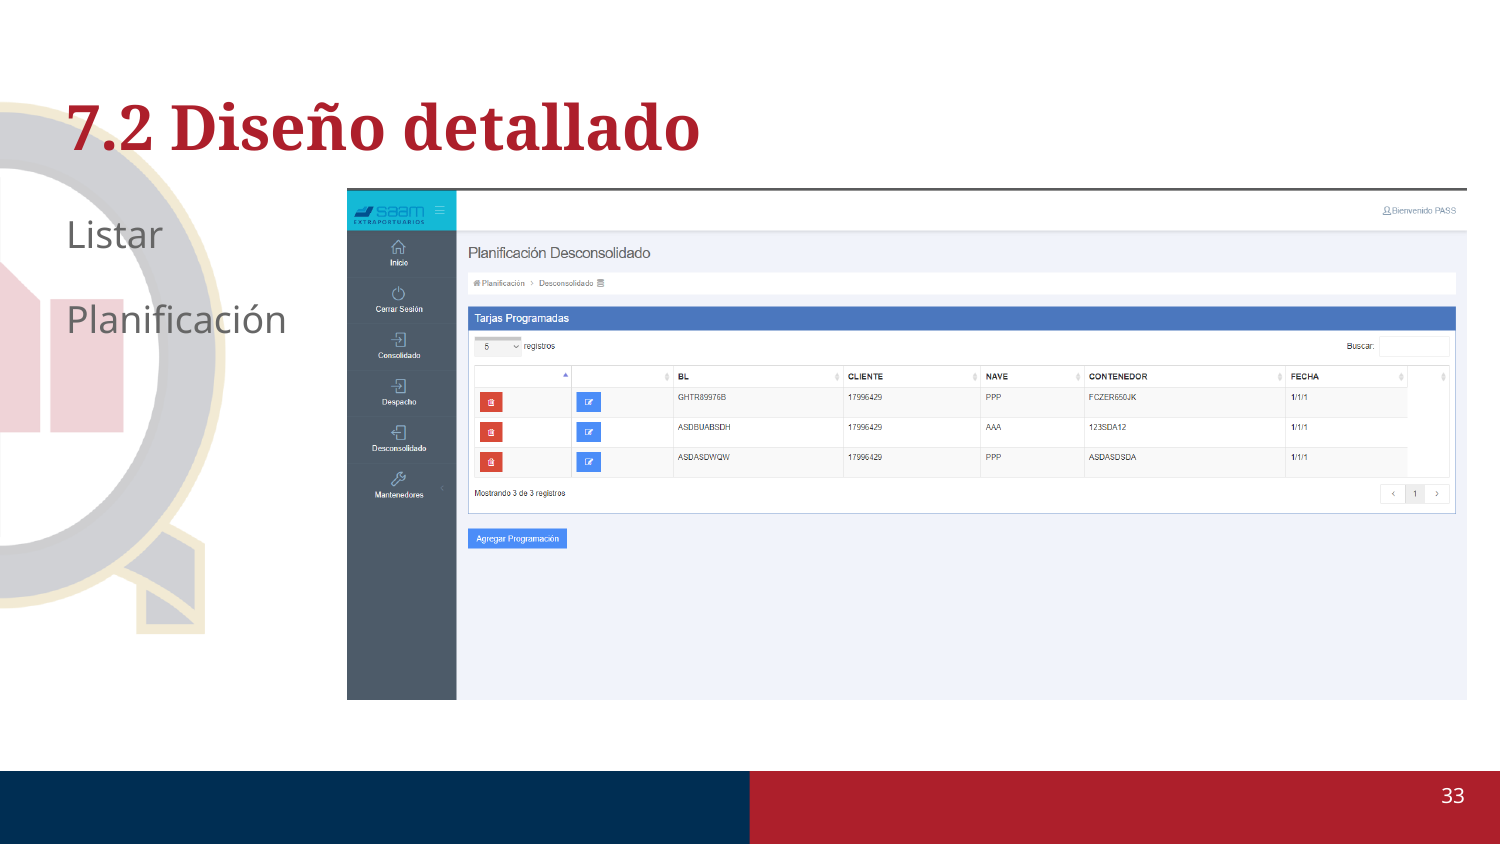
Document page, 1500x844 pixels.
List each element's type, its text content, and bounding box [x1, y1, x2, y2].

picture [0, 97, 232, 640]
list Listar Planificación [51, 189, 1449, 750]
title 7.2 Diseño detallado [51, 72, 1449, 167]
picture [0, 771, 1500, 844]
picture [347, 188, 1467, 700]
slide_number 33 [1389, 764, 1480, 830]
